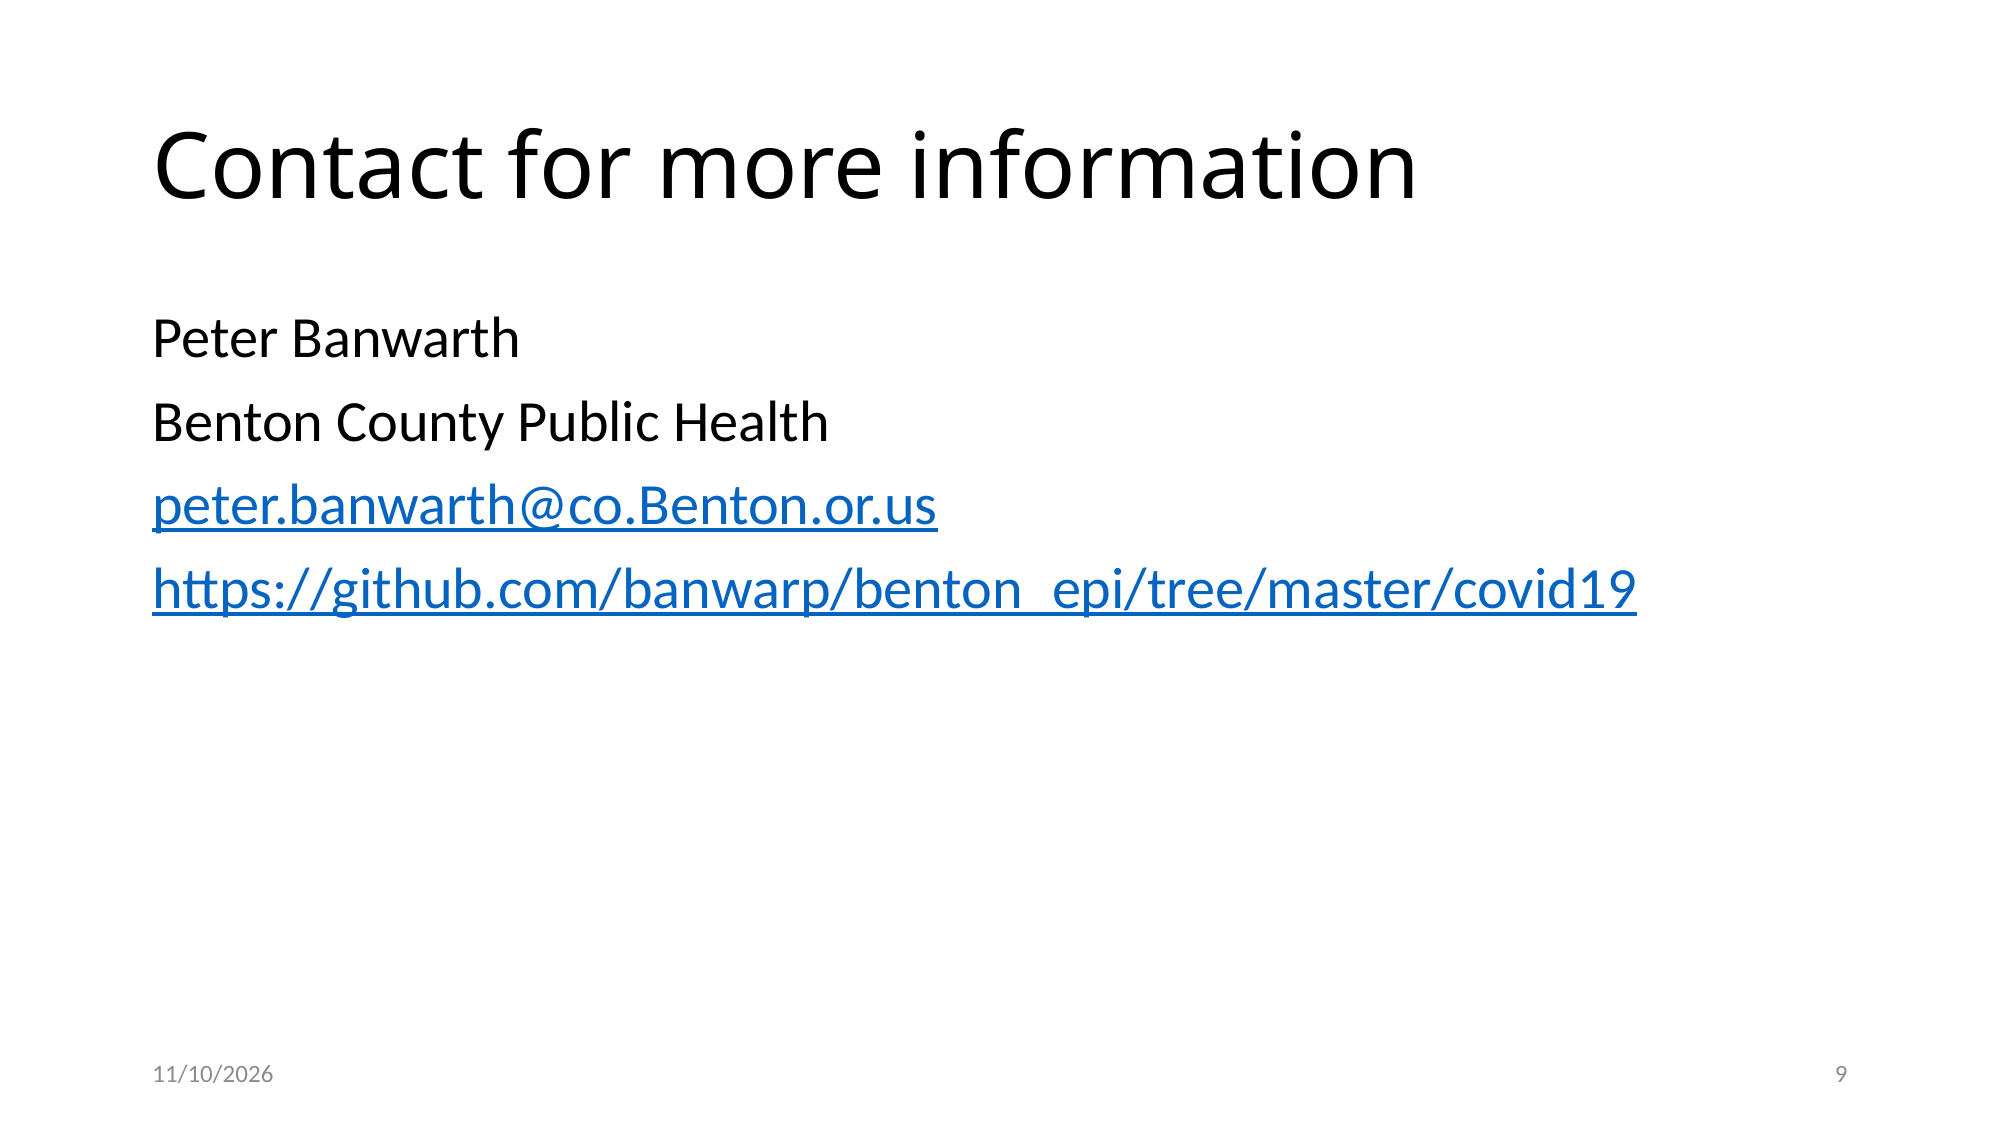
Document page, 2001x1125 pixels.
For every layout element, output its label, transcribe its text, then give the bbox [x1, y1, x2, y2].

slide_number 9 [1412, 1042, 1863, 1103]
title Contact for more information [137, 59, 1863, 278]
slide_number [137, 1042, 588, 1103]
list Peter Banwarth Benton County Public Health peter.banwarth@co.Benton.or.us https://github.com/banwarp/benton_epi/tree/master/covid19 [137, 299, 1863, 1014]
